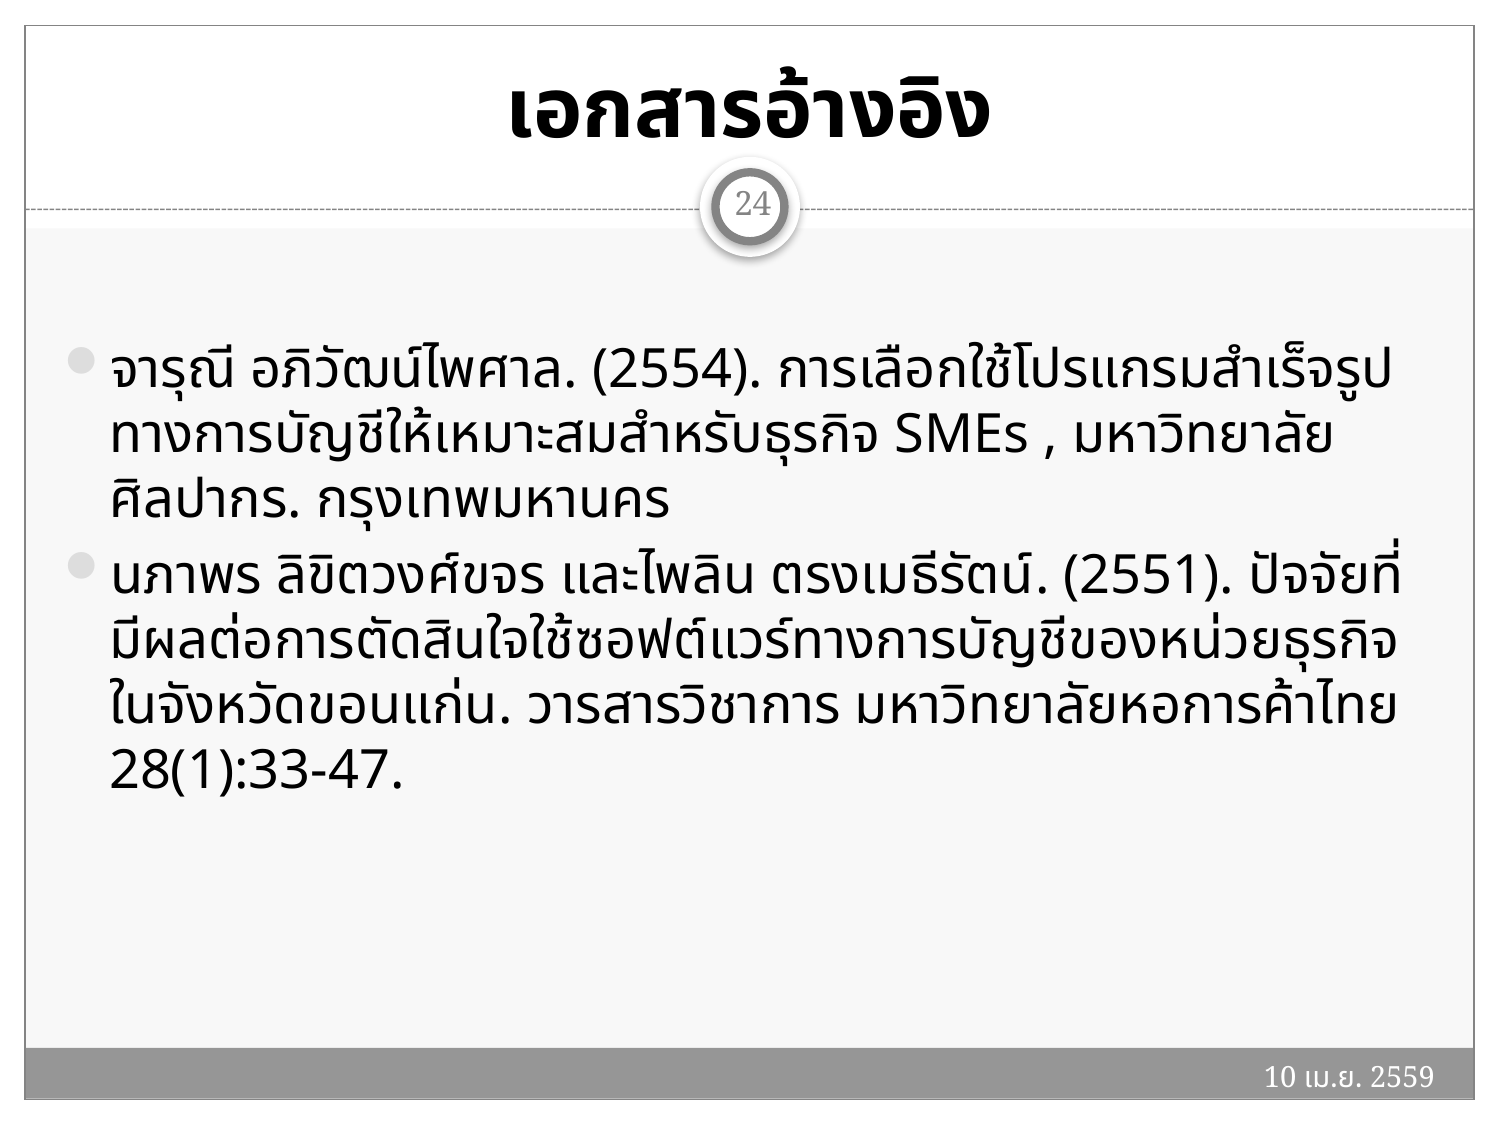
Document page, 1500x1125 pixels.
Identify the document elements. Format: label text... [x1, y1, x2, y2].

list จารุณี อภิวัฒน์ไพศาล. (2554). การเลือกใช้โปรแกรมสำเร็จรูปทางการบัญชีให้เหมาะสมสำหรับธุรกิจ SMEs , มหาวิทยาลัยศิลปากร. กรุงเทพมหานคร นภาพร ลิขิตวงศ์ขจร และไพลิน ตรงเมธีรัตน์. (2551). ปัจจัยที่มีผลต่อการตัดสินใจใช้ซอฟต์แวร์ทางการบัญชีของหน่วยธุรกิจในจังหวัดขอนแก่น. วารสารวิชาการ มหาวิทยาลัยหอการค้าไทย 28(1):33-47. [49, 250, 1445, 1001]
slide_number 10 เม.ย. 2559 [950, 1050, 1450, 1111]
slide_number 24 [715, 168, 791, 241]
title เอกสารอ้างอิง [49, 37, 1450, 162]
